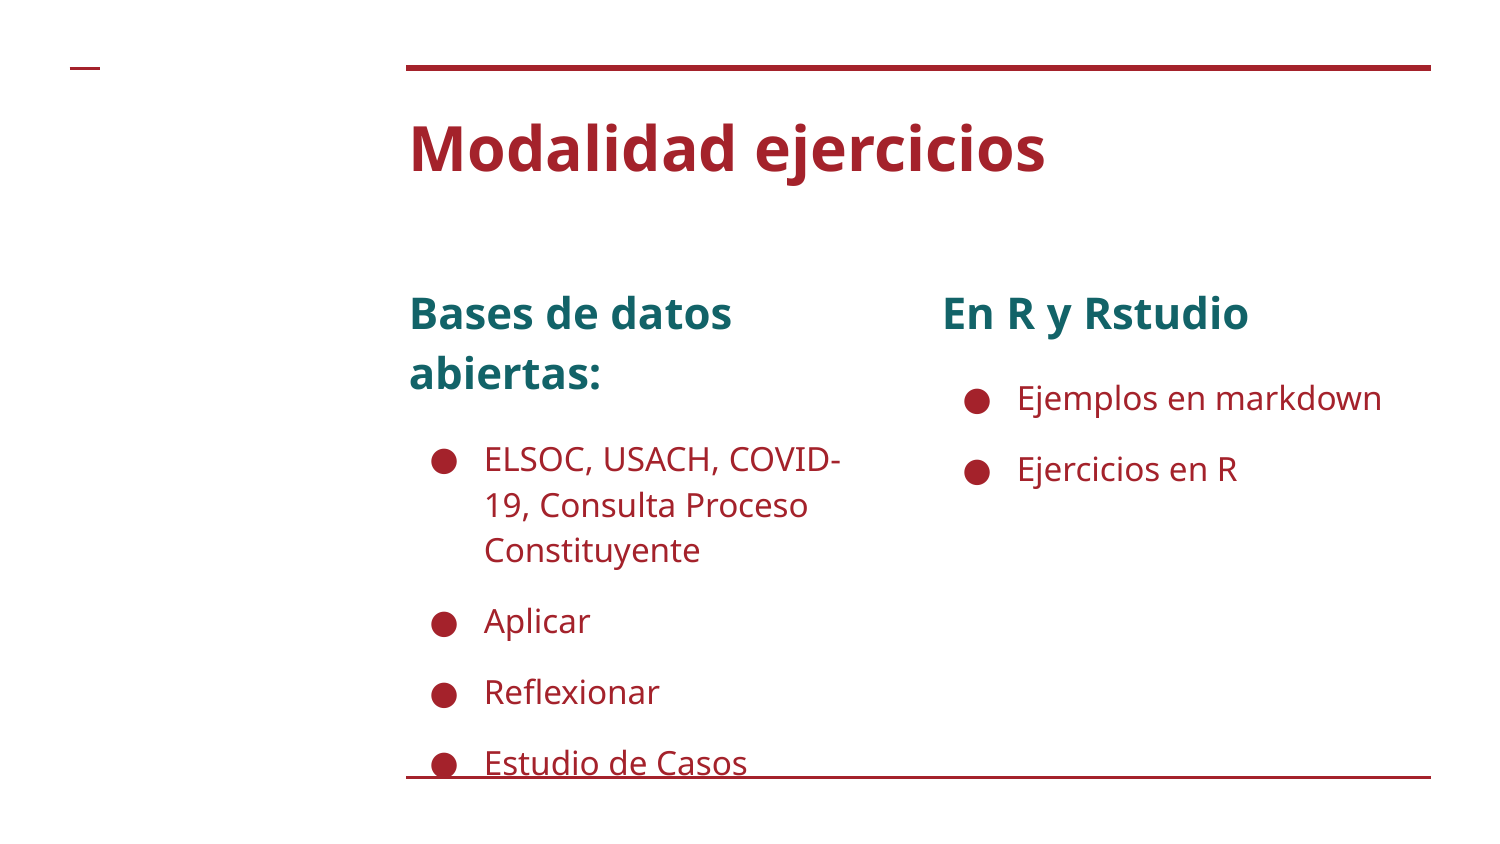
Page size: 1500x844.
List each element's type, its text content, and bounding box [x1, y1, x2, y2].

list En R y Rstudio Ejemplos en markdown Ejercicios en R [926, 262, 1431, 756]
list Bases de datos abiertas: ELSOC, USACH, COVID-19, Consulta Proceso Constituyente Aplicar Reflexionar Estudio de Casos [393, 262, 898, 756]
title Modalidad ejercicios [393, 94, 1431, 199]
